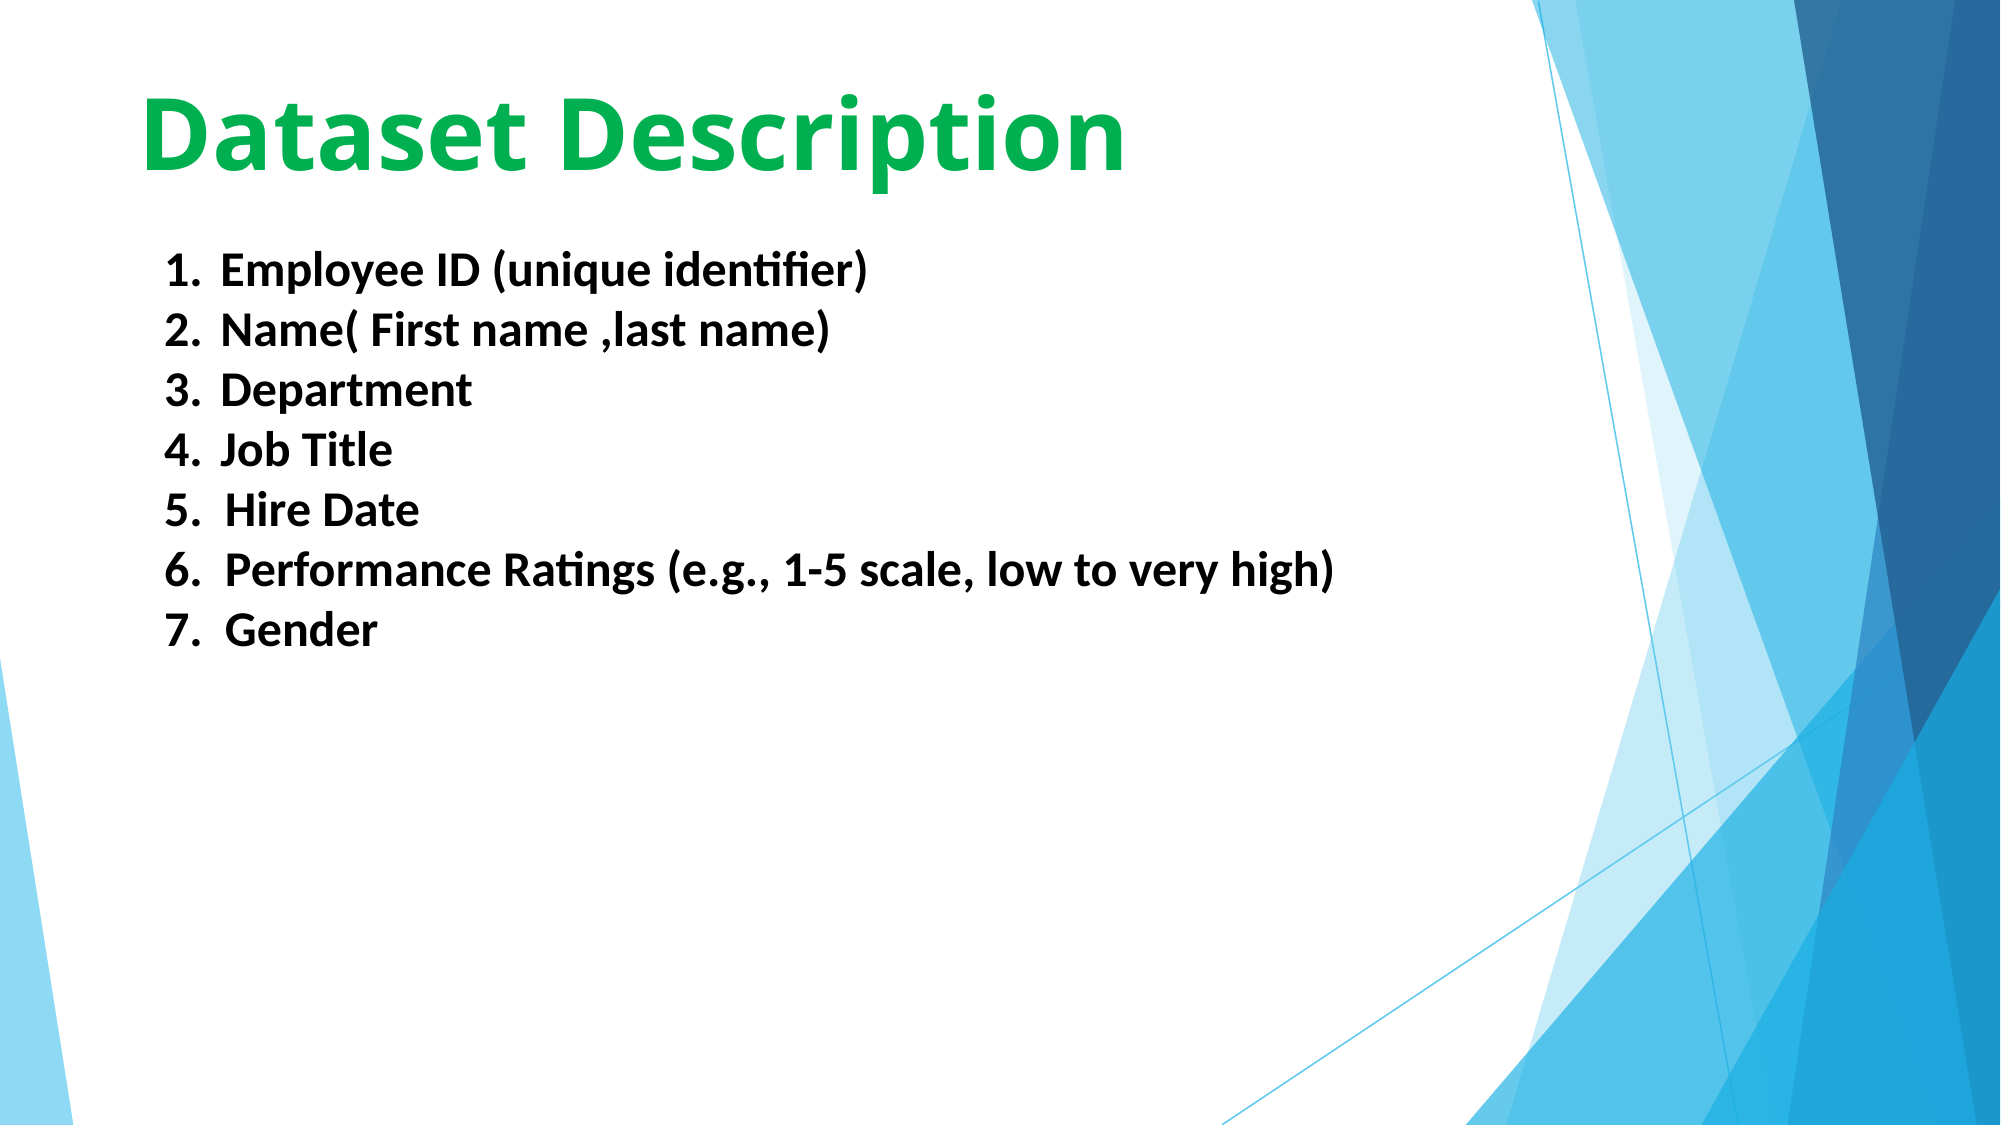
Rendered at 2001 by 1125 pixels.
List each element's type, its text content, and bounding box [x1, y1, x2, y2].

title Dataset Description [123, 62, 1877, 189]
text_box Employee ID (unique identifier) Name( First name ,last name) Department Job Title 5. Hire Date 6. Performance Ratings (e.g., 1-5 scale, low to very high) 7. Gender [149, 229, 1522, 665]
